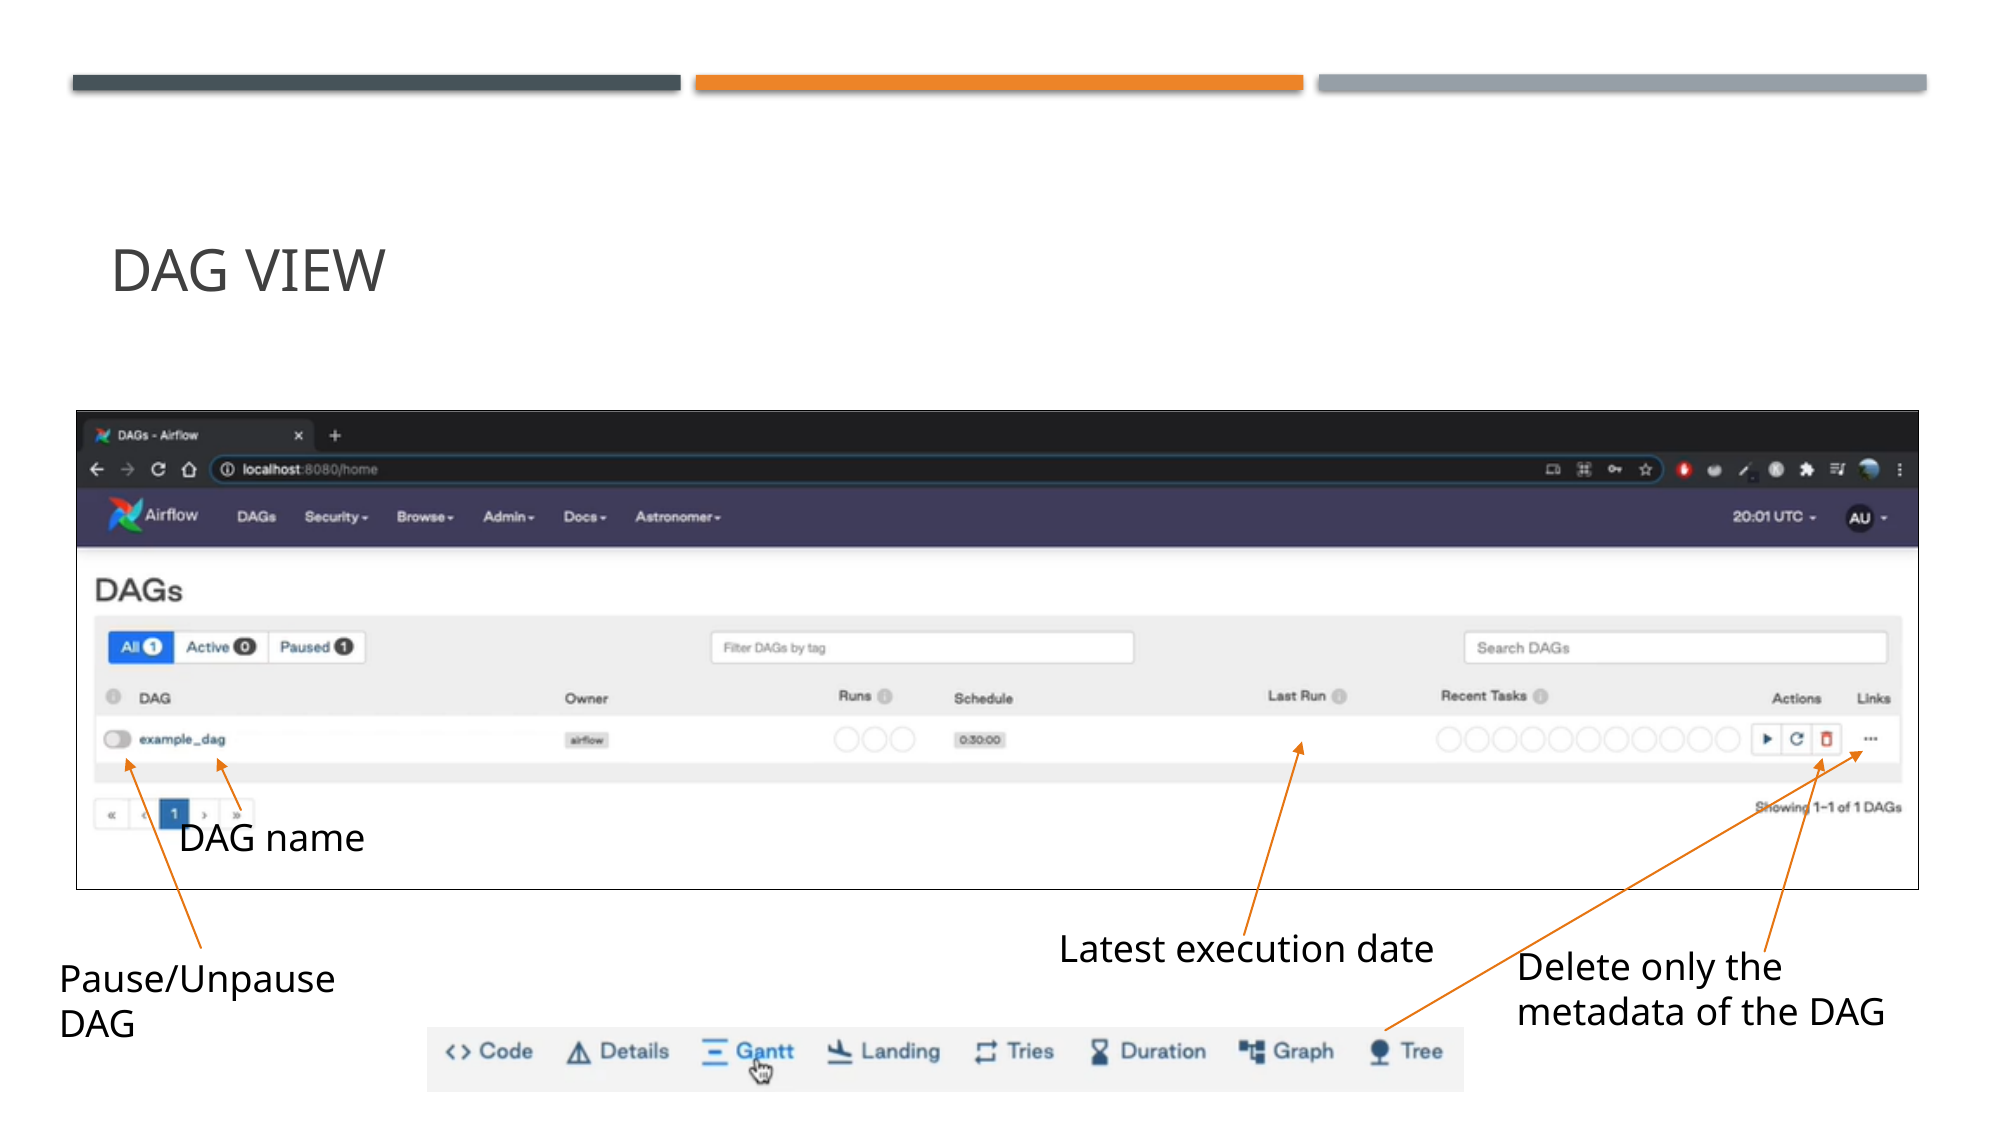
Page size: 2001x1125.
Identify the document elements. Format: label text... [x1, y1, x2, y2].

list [75, 410, 1919, 891]
picture [427, 1027, 1465, 1093]
text_box Pause/Unpause DAG [43, 947, 390, 1053]
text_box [125, 757, 202, 949]
title DAG view [95, 115, 1905, 311]
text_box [216, 757, 242, 811]
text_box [1384, 750, 1864, 1031]
text_box Delete only the metadata of the DAG [1501, 935, 1944, 1041]
text_box Latest execution date [1043, 917, 1378, 978]
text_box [1243, 740, 1303, 936]
